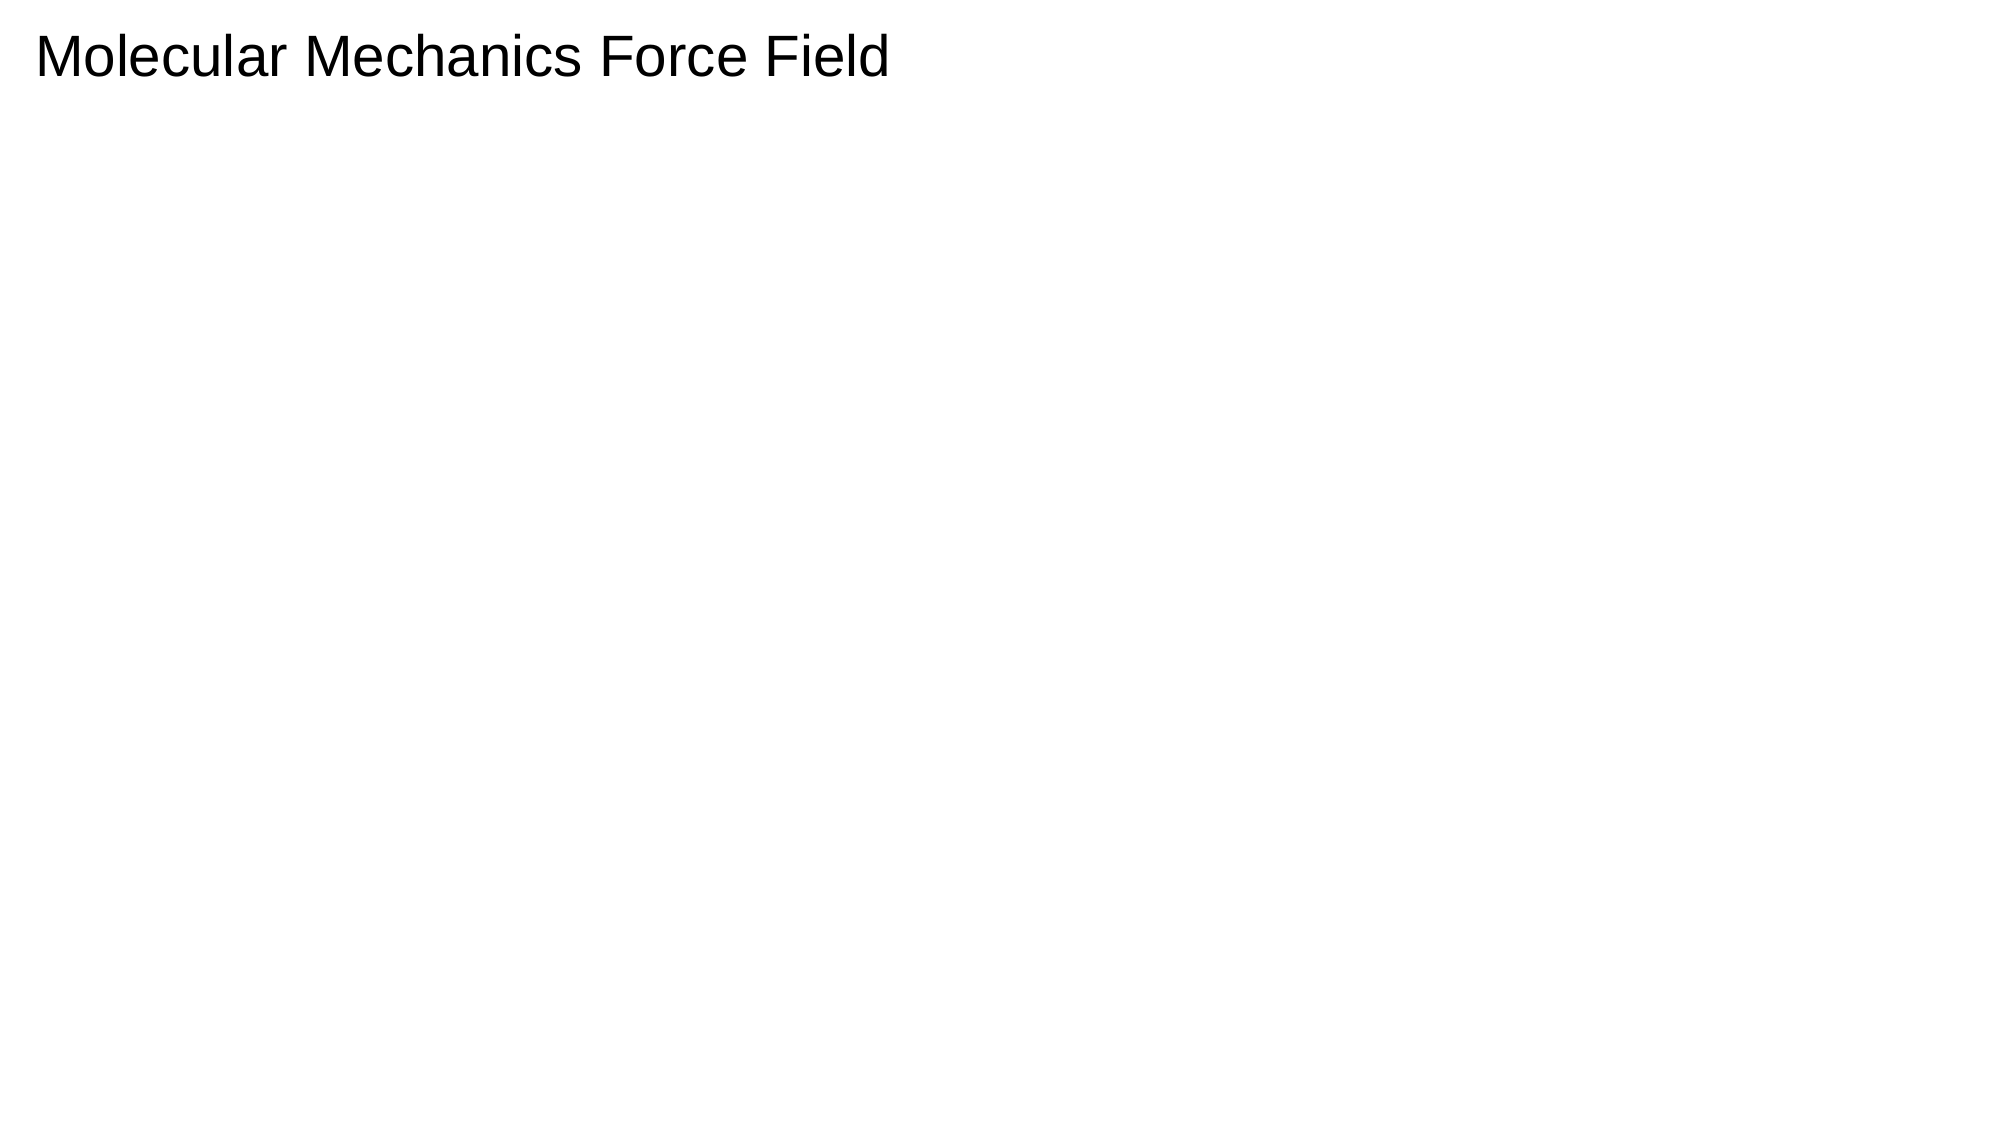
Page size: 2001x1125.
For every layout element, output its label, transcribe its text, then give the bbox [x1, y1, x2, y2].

text_box Molecular Mechanics Force Field [20, 11, 1868, 96]
